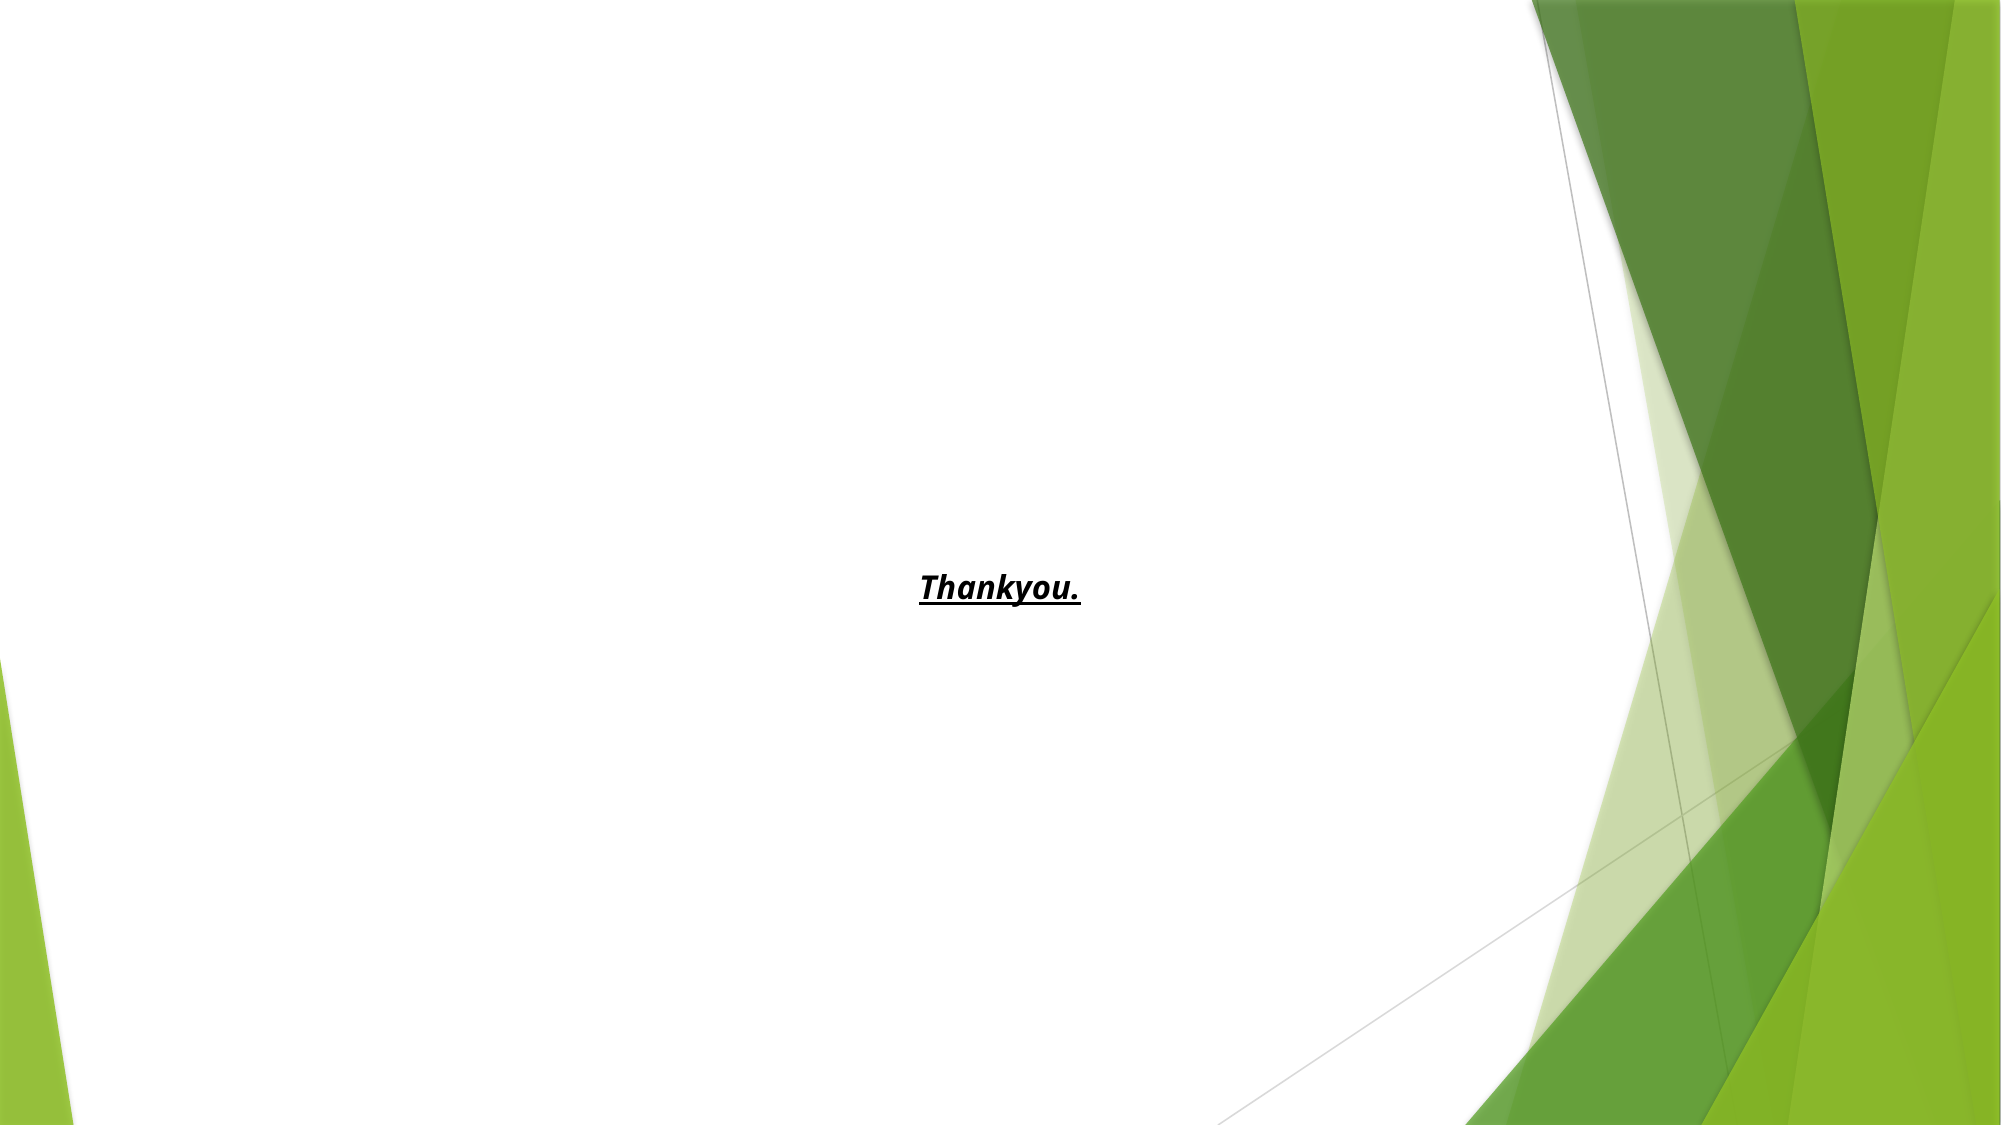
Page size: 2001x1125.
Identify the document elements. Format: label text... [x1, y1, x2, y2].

title Thankyou. [294, 480, 1706, 698]
